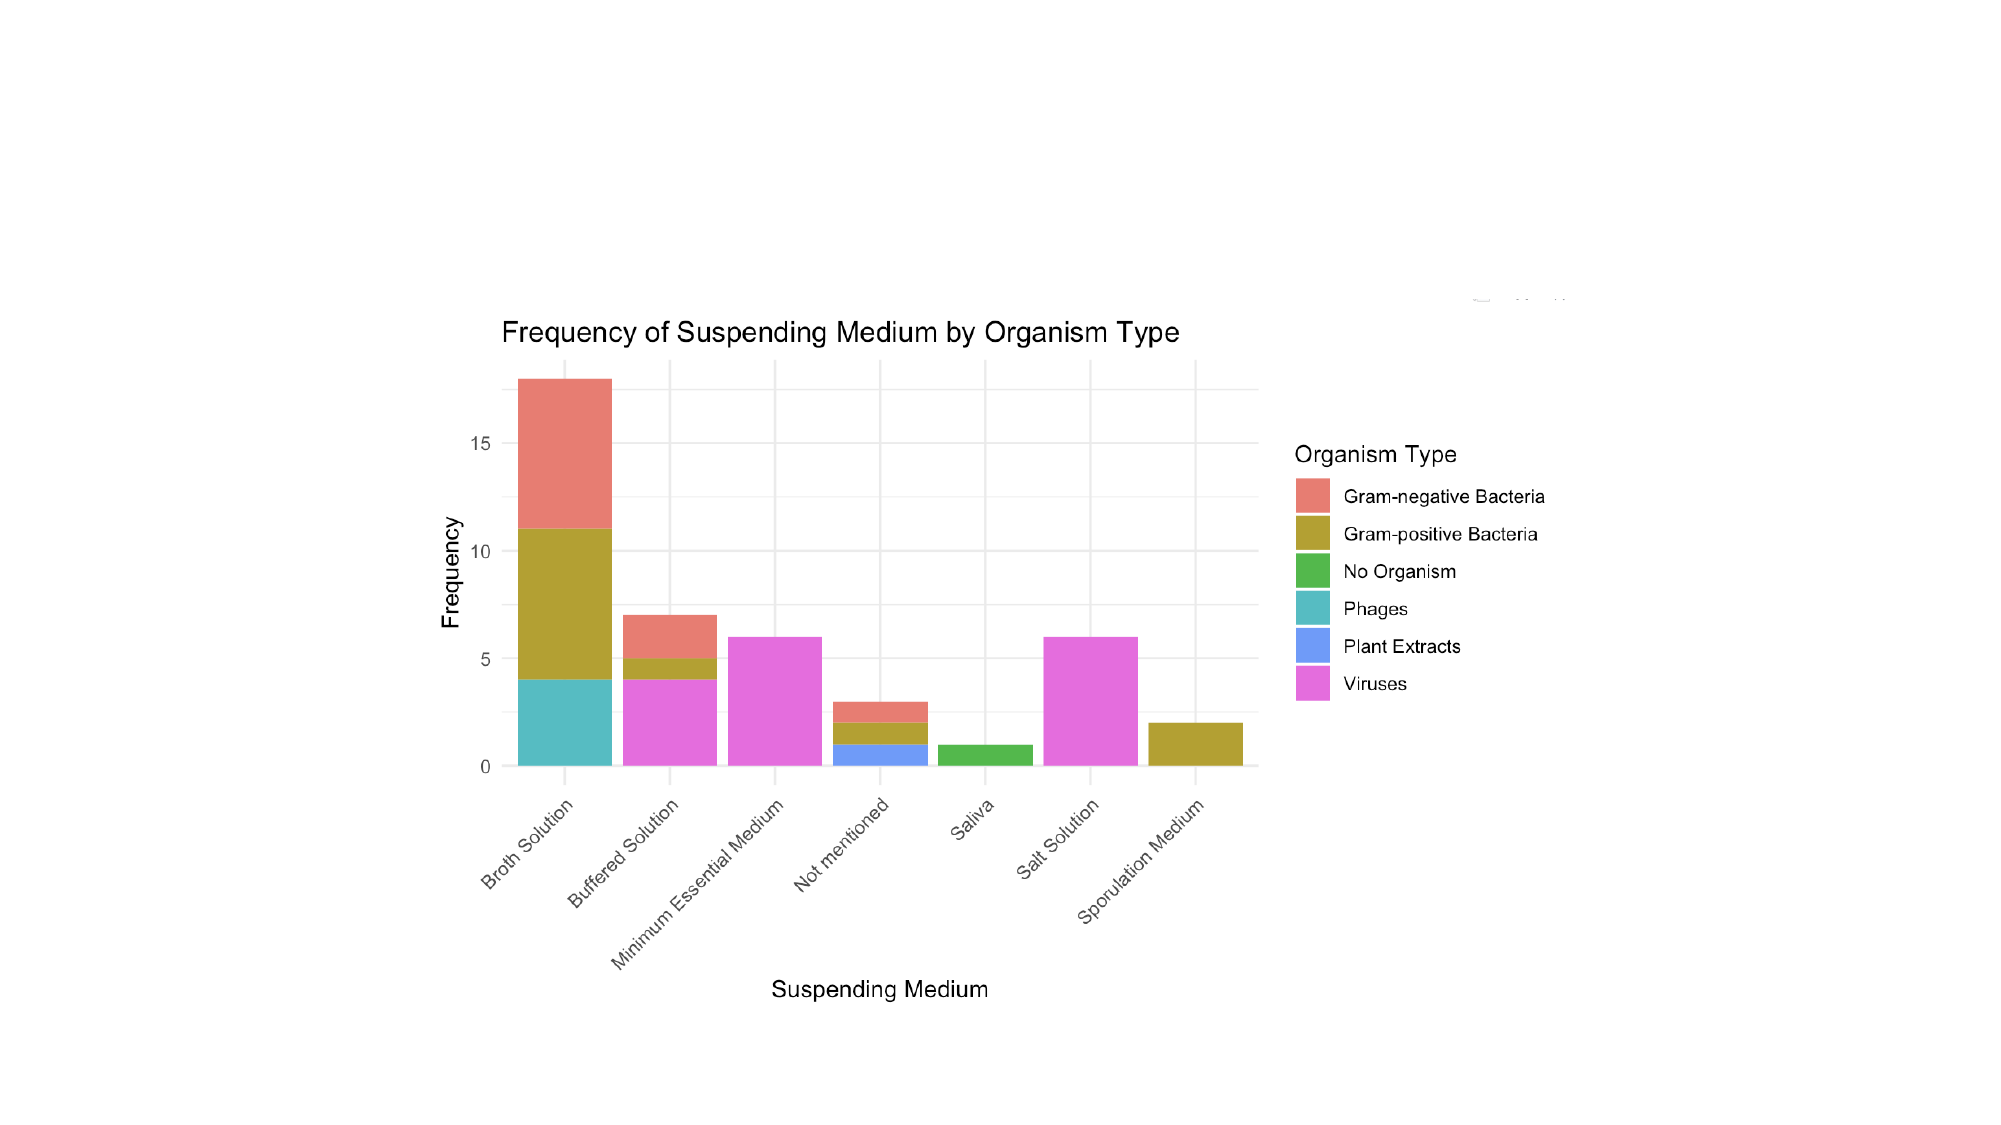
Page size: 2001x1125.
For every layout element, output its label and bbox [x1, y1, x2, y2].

list [418, 299, 1582, 1014]
